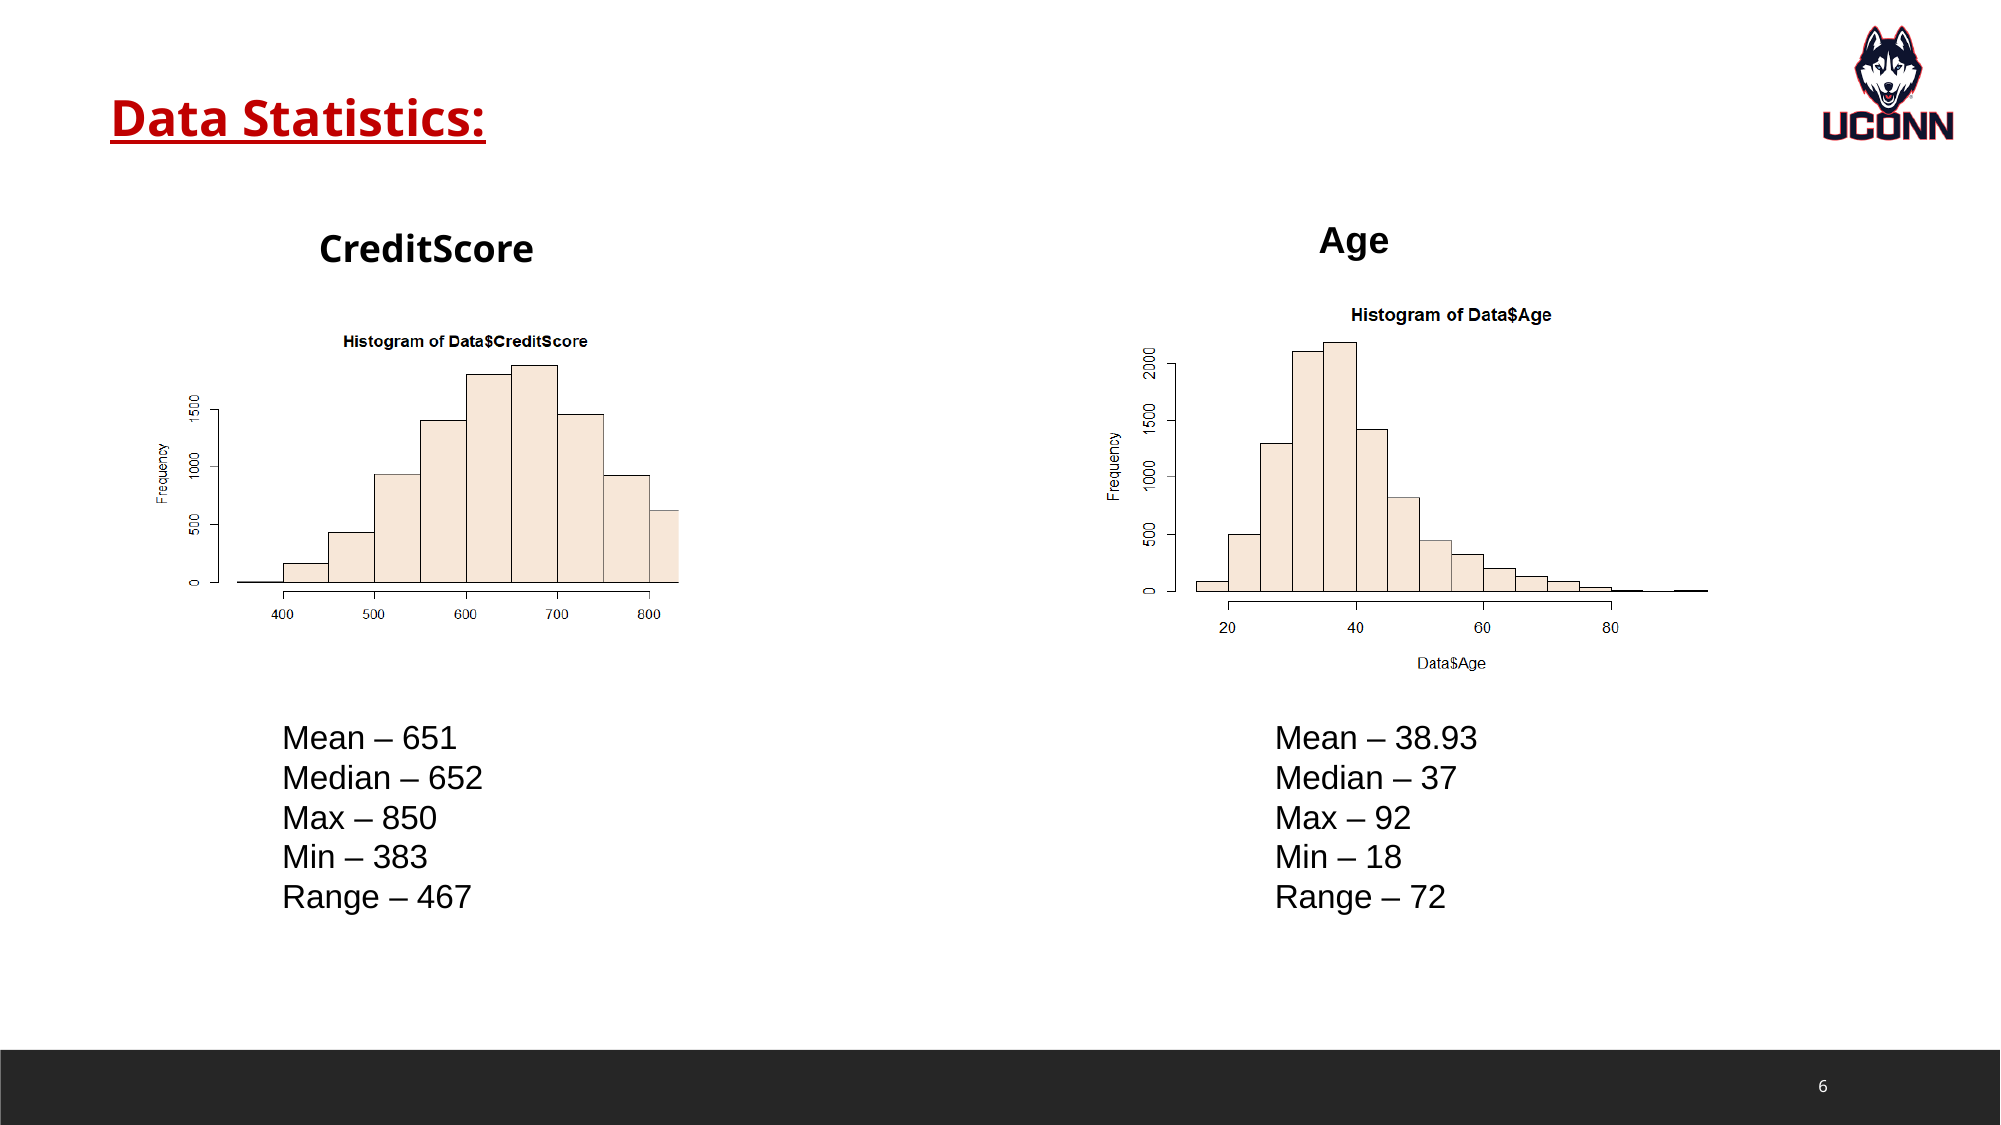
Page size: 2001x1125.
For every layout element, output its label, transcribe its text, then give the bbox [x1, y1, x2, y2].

text_box Age [1303, 200, 1518, 276]
slide_number 6 [1803, 1057, 1932, 1118]
picture [1821, 24, 1956, 141]
text_box Data Statistics: [95, 71, 1270, 162]
text_box CreditScore [303, 209, 581, 283]
picture [1101, 295, 1766, 690]
text_box Mean – 651 Median – 652 Max – 850 Min – 383 Range – 467 [267, 708, 679, 924]
picture [81, 285, 679, 630]
text_box Mean – 38.93 Median – 37 Max – 92 Min – 18 Range – 72 [1259, 708, 1646, 924]
